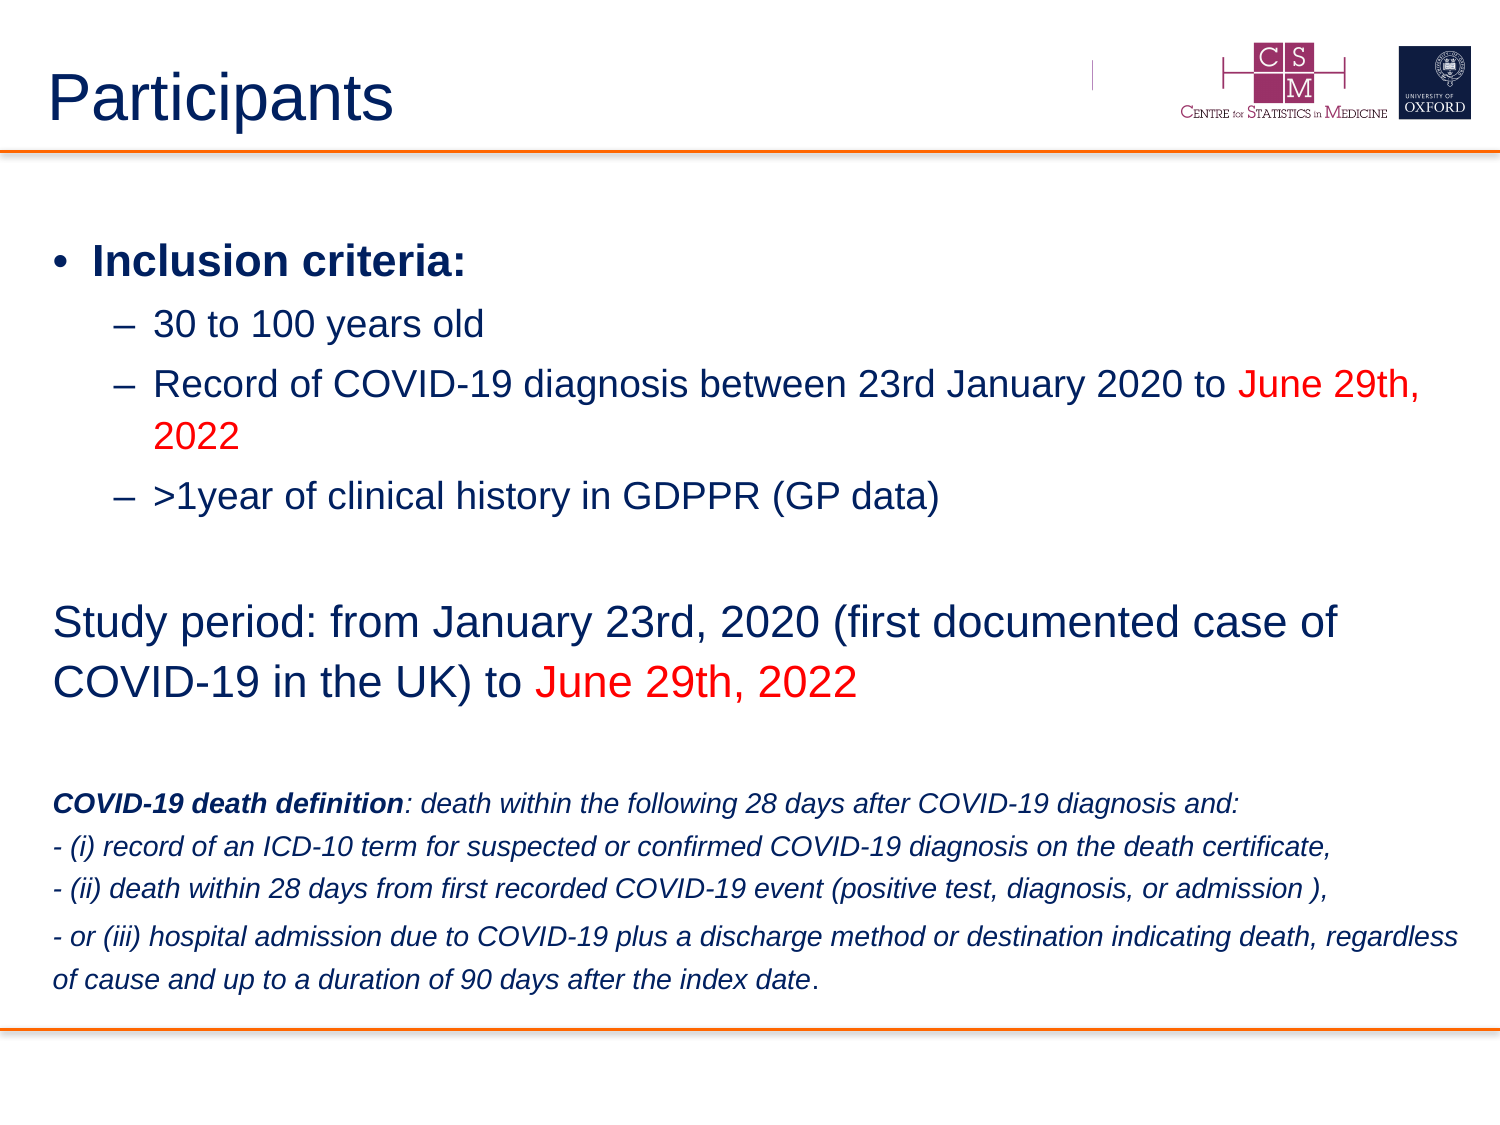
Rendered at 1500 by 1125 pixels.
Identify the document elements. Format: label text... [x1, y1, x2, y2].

title Participants [32, 33, 1383, 162]
picture [1383, 31, 1471, 129]
list Inclusion criteria: 30 to 100 years old Record of COVID-19 diagnosis between 23rd January 2020 to June 29th, 2022 >1year of clinical history in GDPPR (GP data) Study period: from January 23rd, 2020 (first documented case of COVID-19 in the UK) to June 29th, 2022 COVID-19 death definition: death within the following 28 days after COVID-19 diagnosis and: - (i) record of an ICD-10 term for suspected or confirmed COVID-19 diagnosis on the death certificate, - (ii) death within 28 days from first recorded COVID-19 event (positive test, diagnosis, or admission ), - or (iii) hospital admission due to COVID-19 plus a discharge method or destination indicating death, regardless of cause and up to a duration of 90 days after the index date. [24, 218, 1487, 1011]
